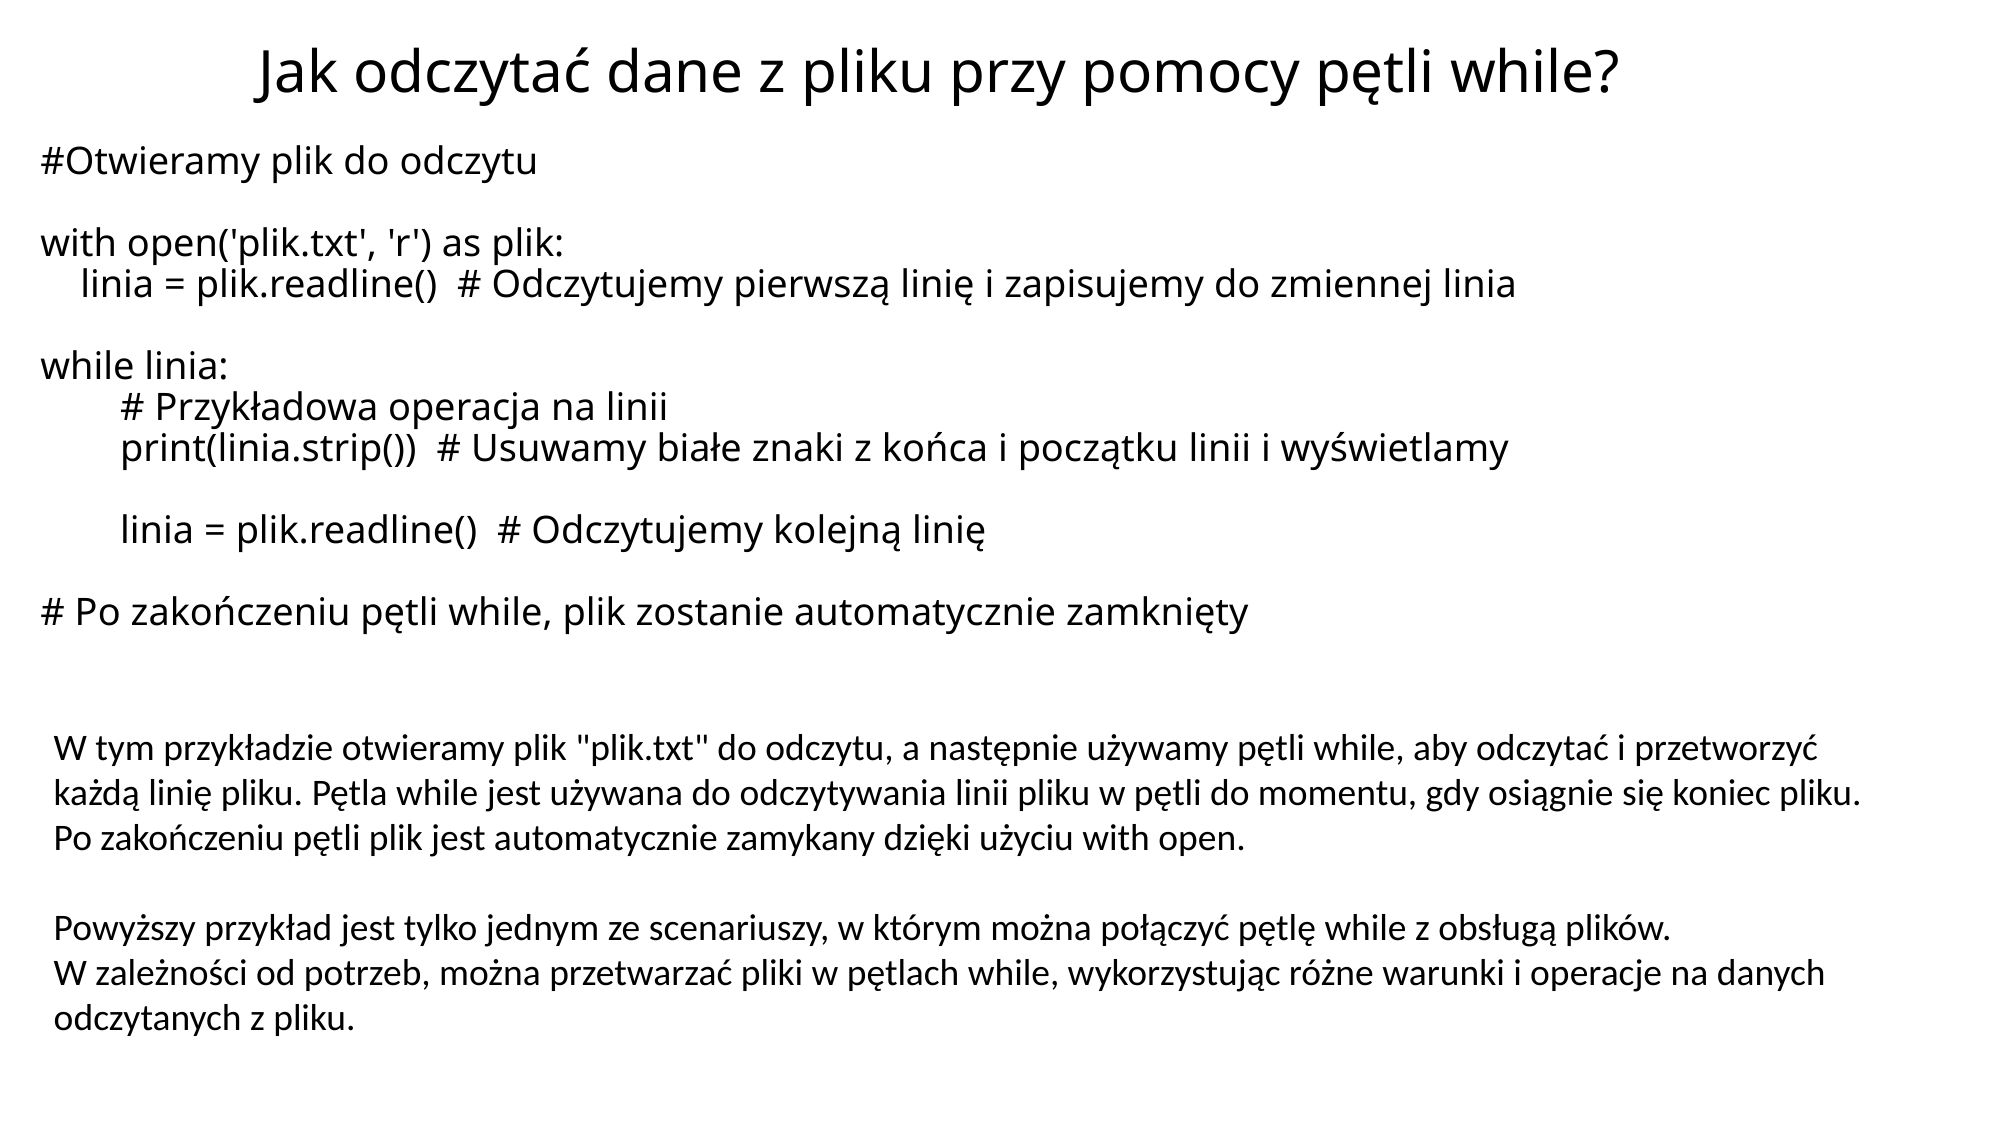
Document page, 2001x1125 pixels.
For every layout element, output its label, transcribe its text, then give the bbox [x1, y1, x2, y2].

title #Otwieramy plik do odczytu with open('plik.txt', 'r') as plik: linia = plik.readline() # Odczytujemy pierwszą linię i zapisujemy do zmiennej linia while linia: # Przykładowa operacja na linii print(linia.strip()) # Usuwamy białe znaki z końca i początku linii i wyświetlamy linia = plik.readline() # Odczytujemy kolejną linię # Po zakończeniu pętli while, plik zostanie automatycznie zamknięty [25, 129, 2000, 641]
text_box W tym przykładzie otwieramy plik "plik.txt" do odczytu, a następnie używamy pętli while, aby odczytać i przetworzyć każdą linię pliku. Pętla while jest używana do odczytywania linii pliku w pętli do momentu, gdy osiągnie się koniec pliku. Po zakończeniu pętli plik jest automatycznie zamykany dzięki użyciu with open. Powyższy przykład jest tylko jednym ze scenariuszy, w którym można połączyć pętlę while z obsługą plików. W zależności od potrzeb, można przetwarzać pliki w pętlach while, wykorzystując różne warunki i operacje na danych odczytanych z pliku. [39, 715, 1883, 1046]
text_box Jak odczytać dane z pliku przy pomocy pętli while? [189, 34, 1690, 113]
